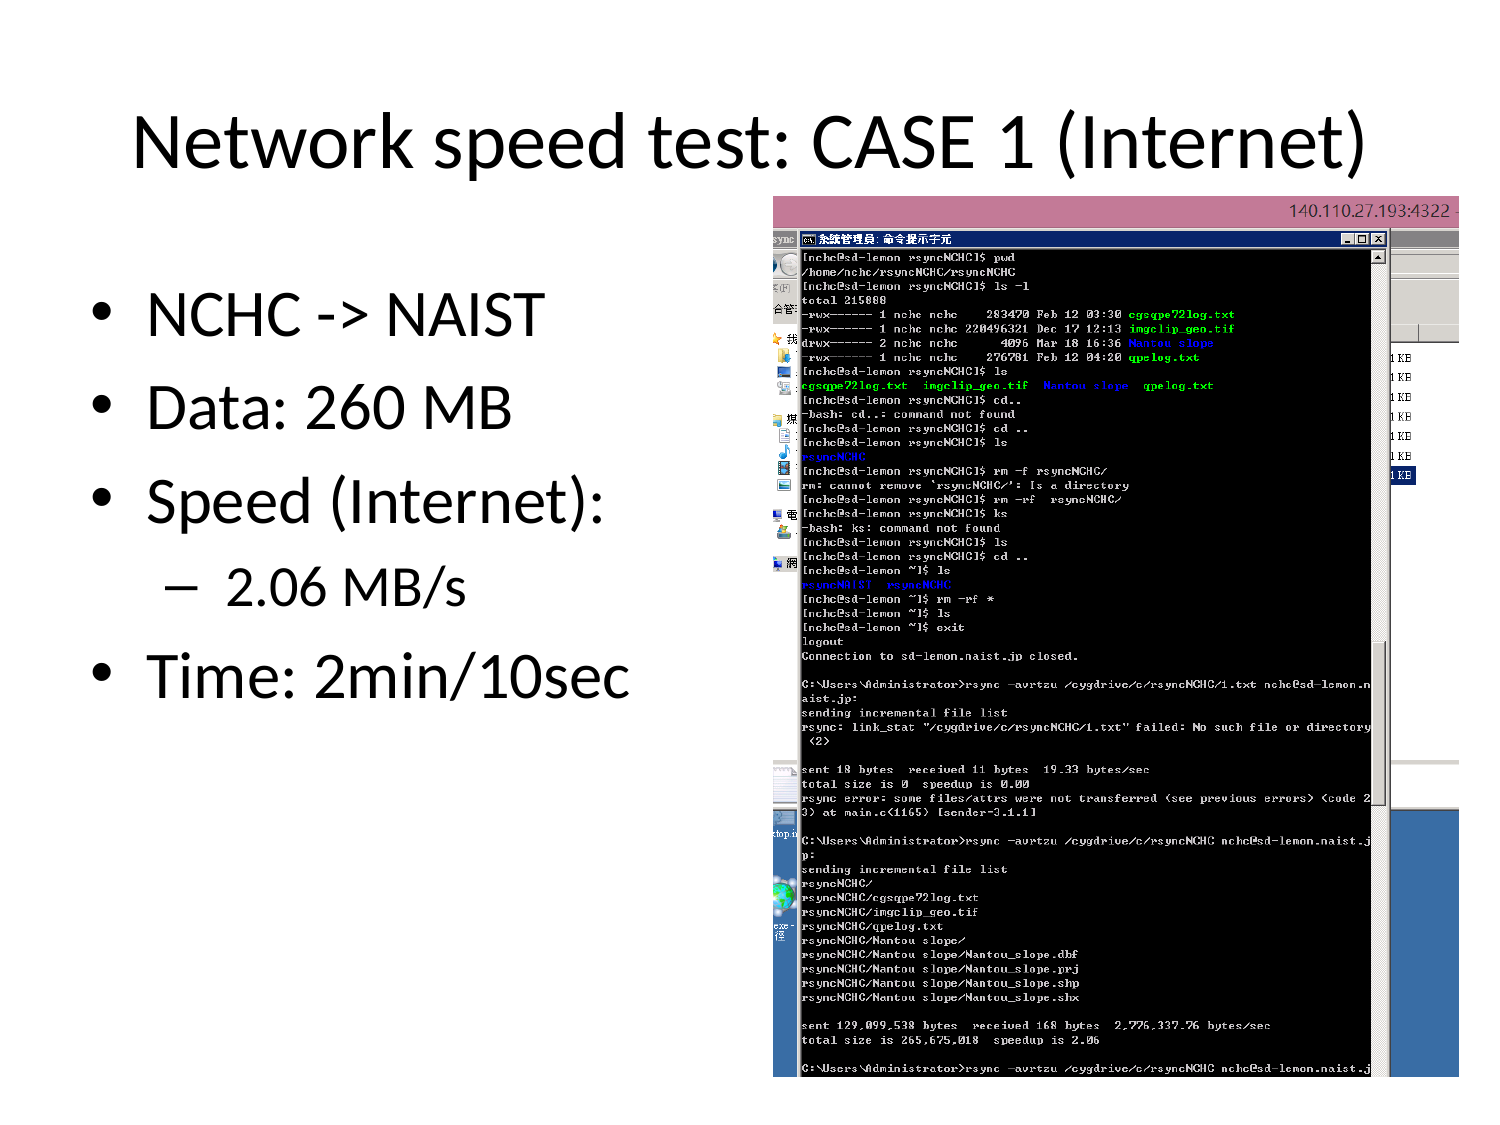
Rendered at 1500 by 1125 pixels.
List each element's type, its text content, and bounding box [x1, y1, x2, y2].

title Network speed test: CASE 1 (Internet) [76, 42, 1427, 231]
picture [773, 195, 1459, 1078]
list NCHC -> NAIST Data: 260 MB Speed (Internet): 2.06 MB/s Time: 2min/10sec [75, 262, 768, 1005]
